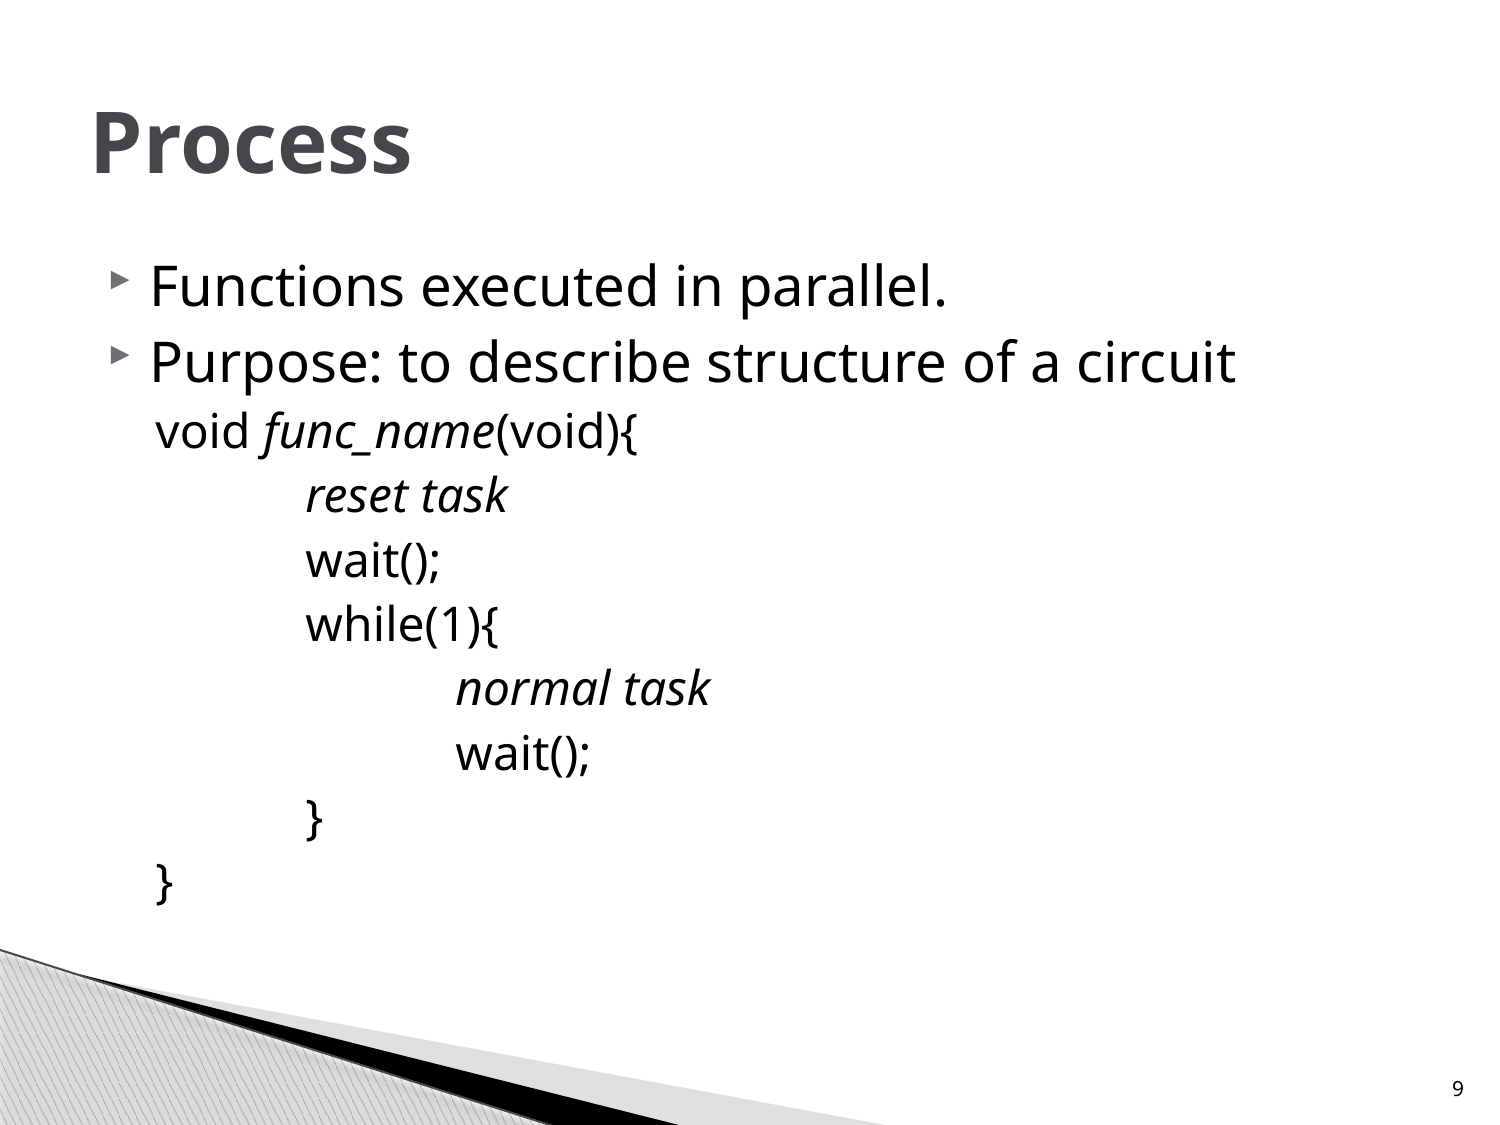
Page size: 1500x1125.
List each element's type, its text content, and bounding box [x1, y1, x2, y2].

title Process [75, 45, 1425, 233]
list Functions executed in parallel. Purpose: to describe structure of a circuit void func_name(void){ reset task wait(); while(1){ normal task wait(); } } [75, 243, 1425, 986]
slide_number 9 [1418, 1051, 1479, 1112]
